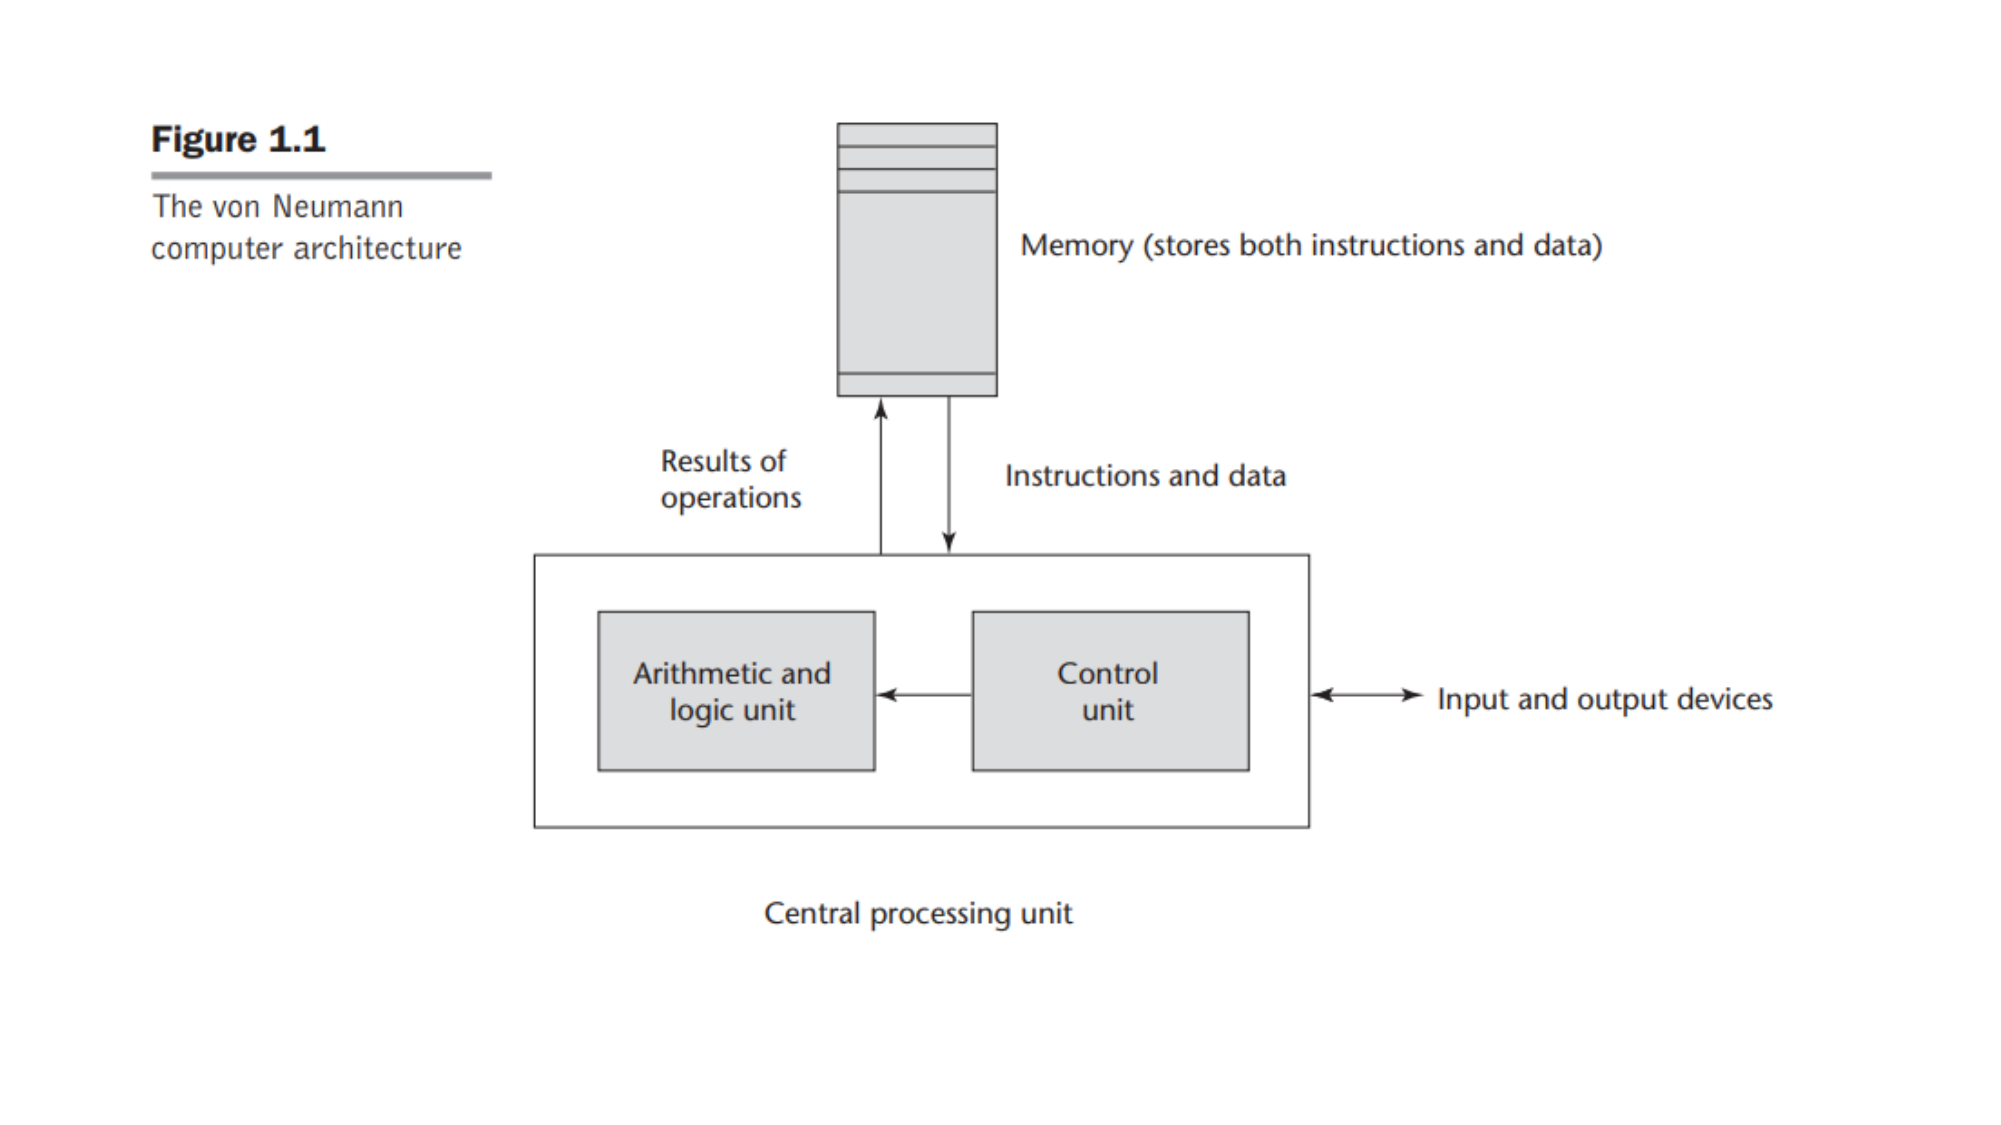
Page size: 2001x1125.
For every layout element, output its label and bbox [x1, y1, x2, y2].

list [137, 114, 1818, 1011]
